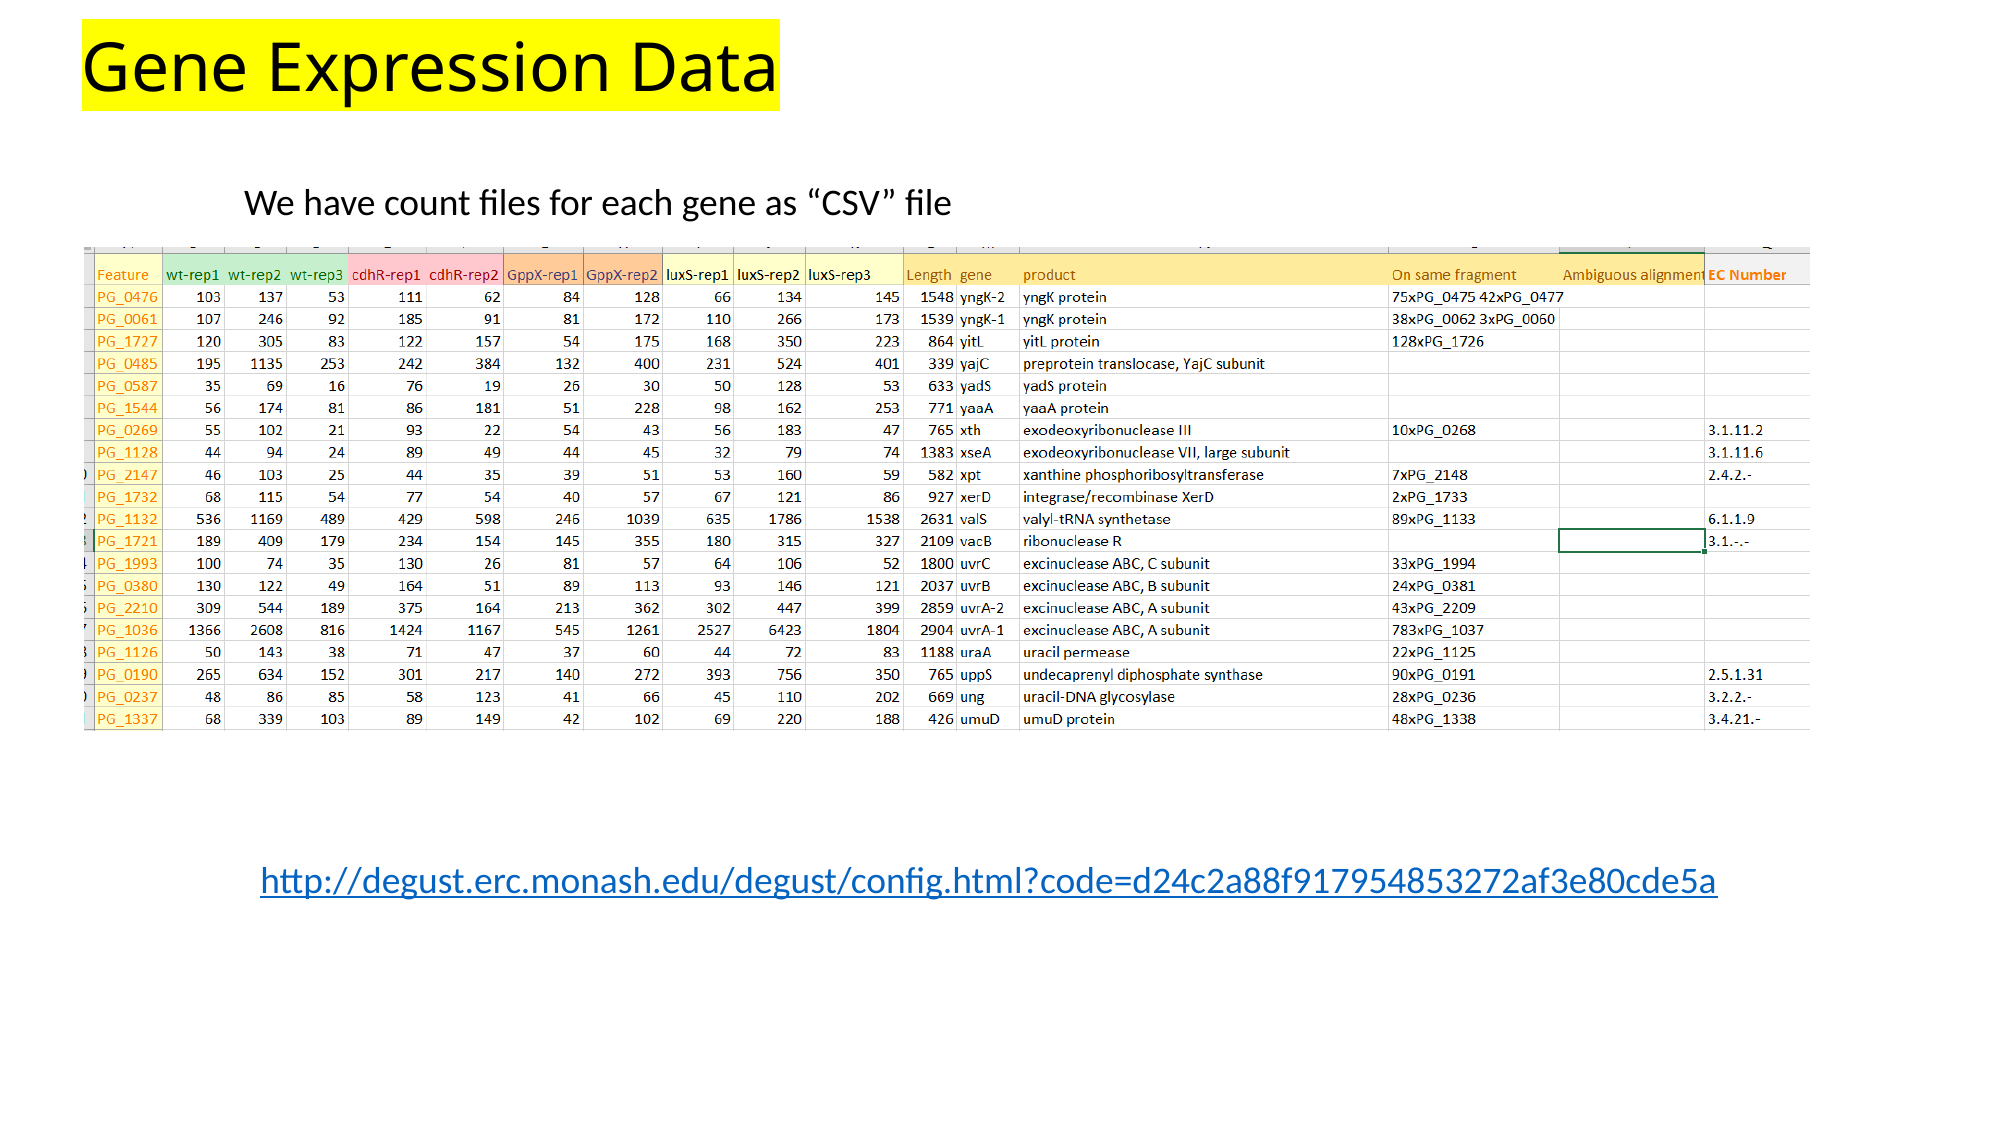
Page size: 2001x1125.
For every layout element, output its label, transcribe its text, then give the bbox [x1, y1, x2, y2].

title Gene Expression Data [66, 25, 1792, 115]
text_box http://degust.erc.monash.edu/degust/config.html?code=d24c2a88f917954853272af3e80cde5a [245, 848, 1800, 953]
text_box We have count files for each gene as “CSV” file [229, 170, 1075, 231]
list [84, 247, 1810, 731]
